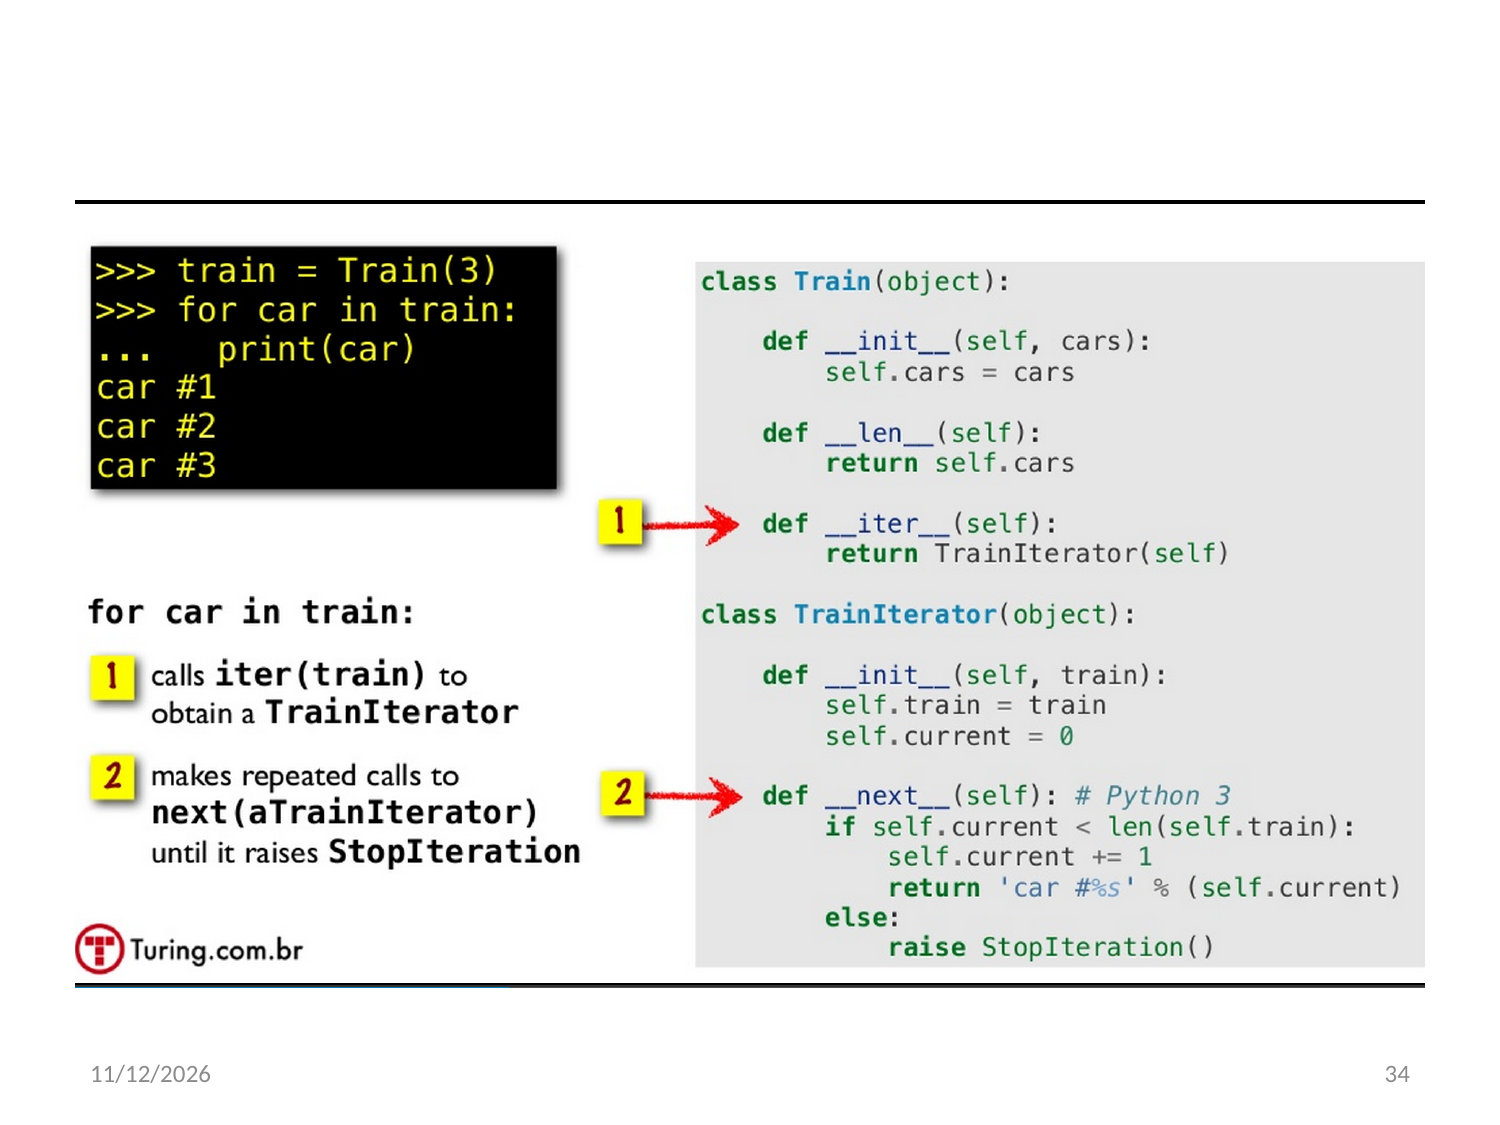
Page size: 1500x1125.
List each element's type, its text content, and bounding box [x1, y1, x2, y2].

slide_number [75, 1042, 425, 1103]
slide_number 34 [1074, 1042, 1425, 1103]
picture [74, 199, 1426, 988]
